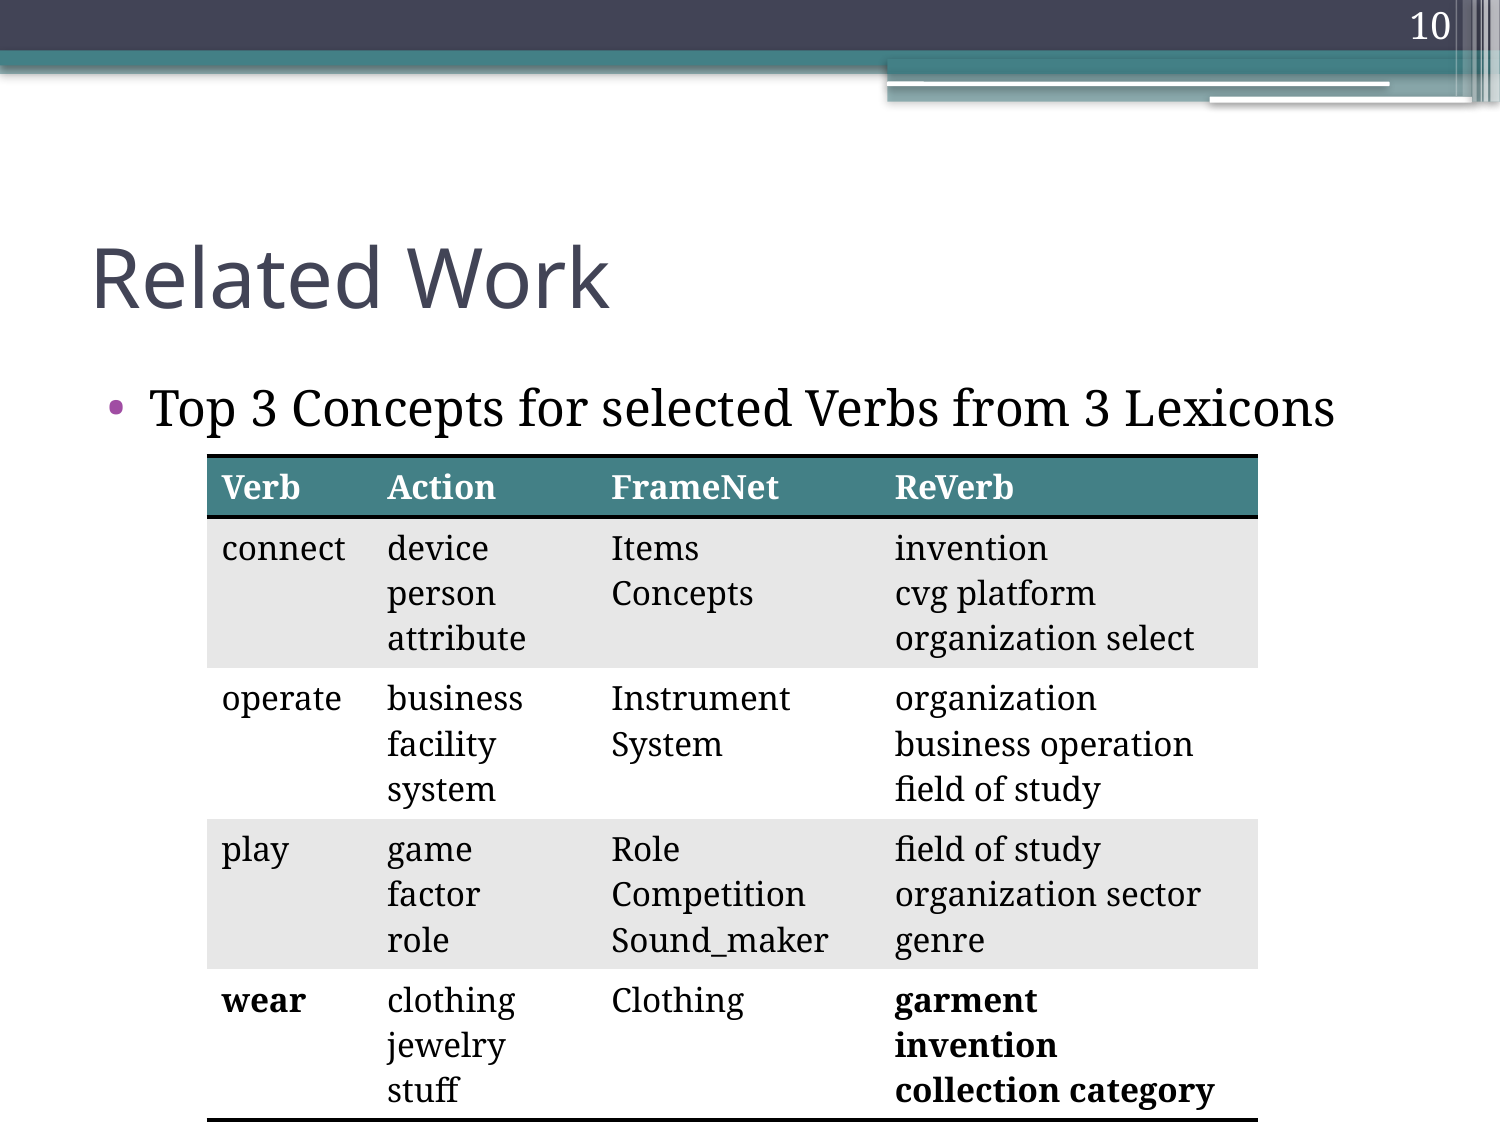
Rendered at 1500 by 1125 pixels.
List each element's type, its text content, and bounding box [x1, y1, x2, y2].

title Related Work [75, 187, 1425, 363]
table_cell field of study organization sector genre [880, 819, 1258, 969]
table_cell business facility system [372, 668, 596, 819]
table_cell invention cvg platform organization select [880, 519, 1258, 668]
table_header FrameNet [596, 458, 880, 515]
table_cell connect [207, 519, 372, 668]
table_cell play [207, 819, 372, 969]
table_header Action [372, 458, 596, 515]
table_cell Clothing [596, 969, 880, 1118]
slide_number 9 [1341, 0, 1466, 61]
table_cell Instrument System [596, 668, 880, 819]
table_cell game factor role [372, 819, 596, 969]
table_header ReVerb [880, 458, 1258, 515]
list Top 3 Concepts for selected Verbs from 3 Lexicons [75, 368, 1425, 1079]
table_cell Items Concepts [596, 519, 880, 668]
table_cell Role Competition Sound_maker [596, 819, 880, 969]
table_cell wear [207, 969, 372, 1118]
table_cell operate [207, 668, 372, 819]
table_cell garment invention collection category [880, 969, 1258, 1118]
table_cell device person attribute [372, 519, 596, 668]
table_cell clothing jewelry stuff [372, 969, 596, 1118]
table_cell organization business operation field of study [880, 668, 1258, 819]
table_header Verb [207, 458, 372, 515]
